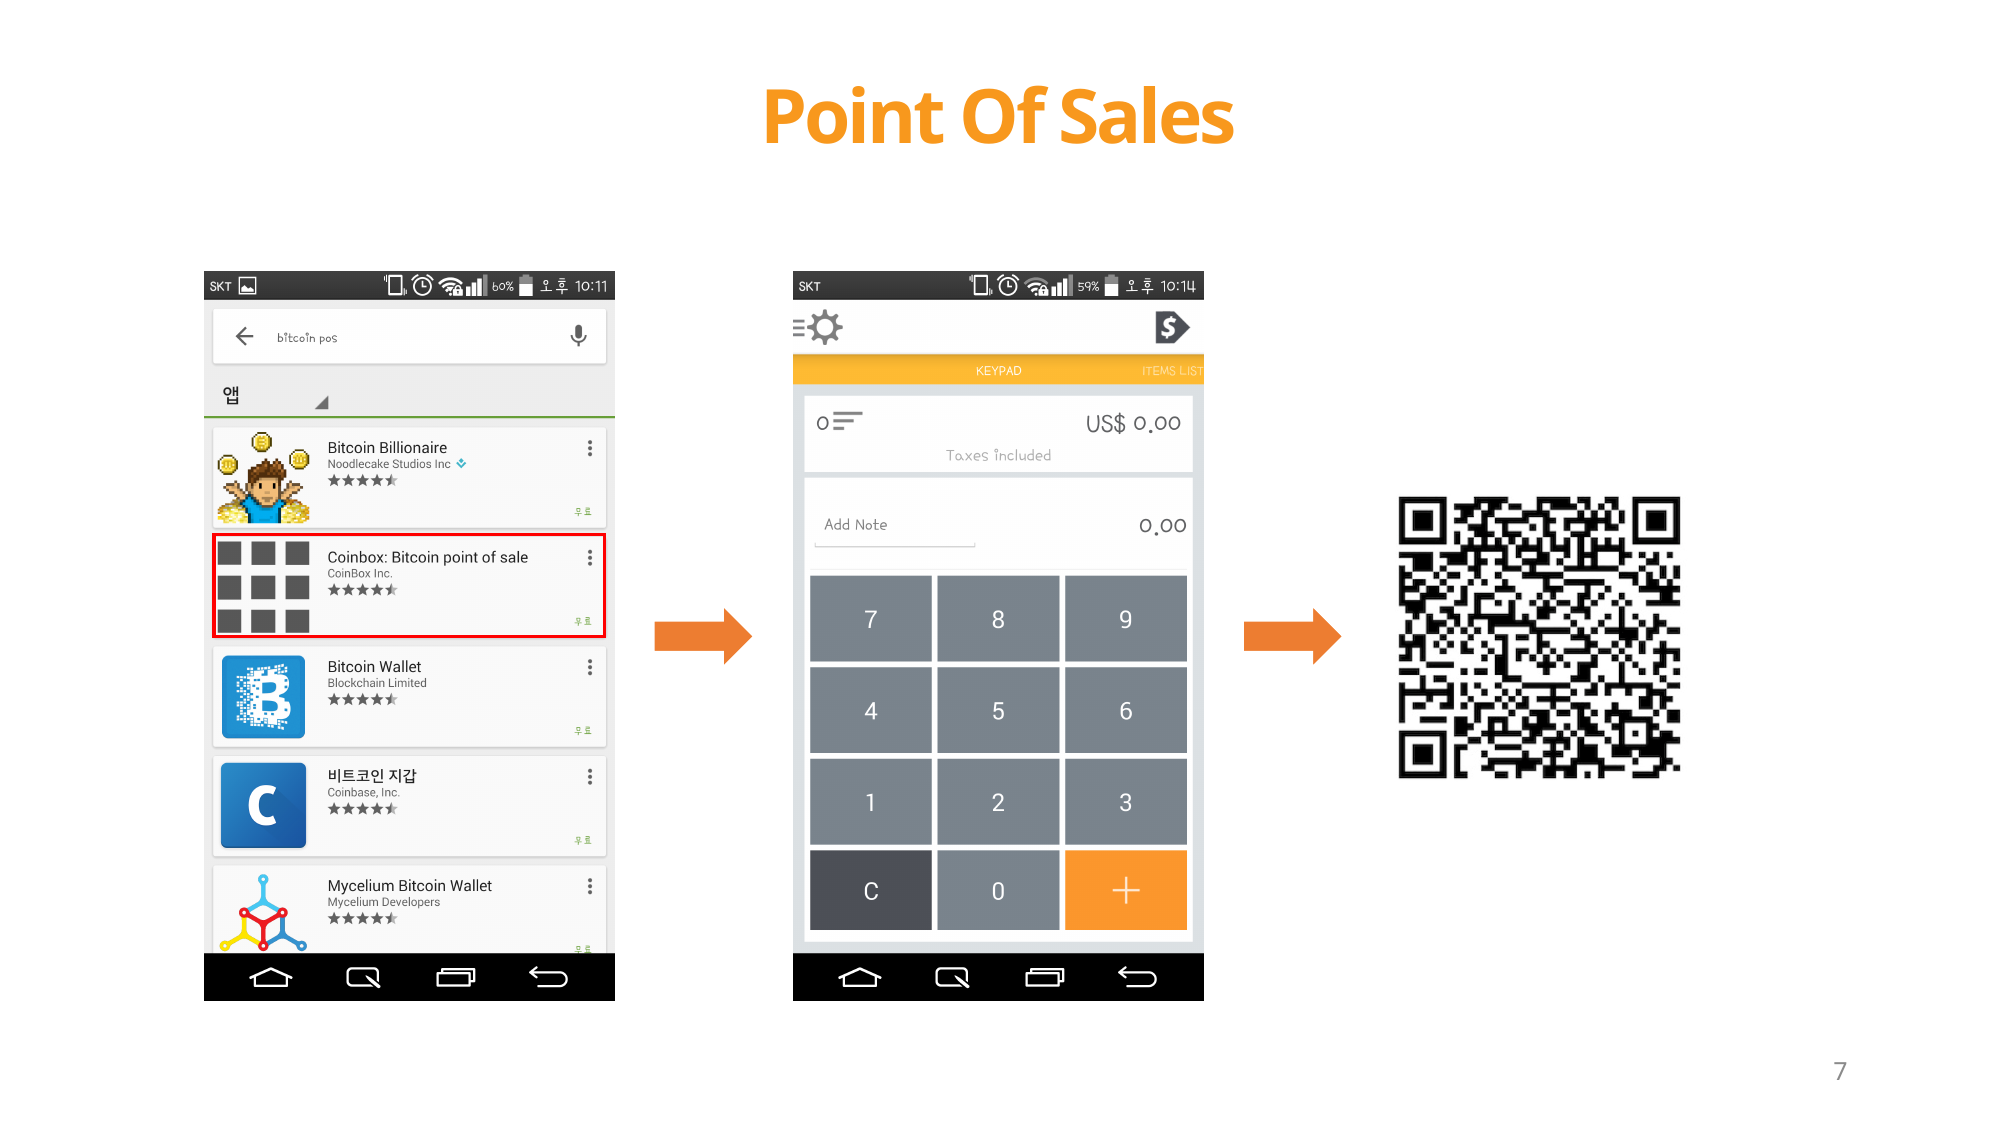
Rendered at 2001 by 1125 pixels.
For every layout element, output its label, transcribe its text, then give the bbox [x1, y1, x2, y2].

text_box [651, 600, 757, 673]
text_box [1240, 600, 1347, 673]
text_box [204, 271, 615, 1002]
picture [1382, 483, 1693, 789]
slide_number 7 [1412, 1042, 1863, 1103]
text_box Point Of Sales [632, 60, 1365, 166]
picture [793, 271, 1204, 1002]
